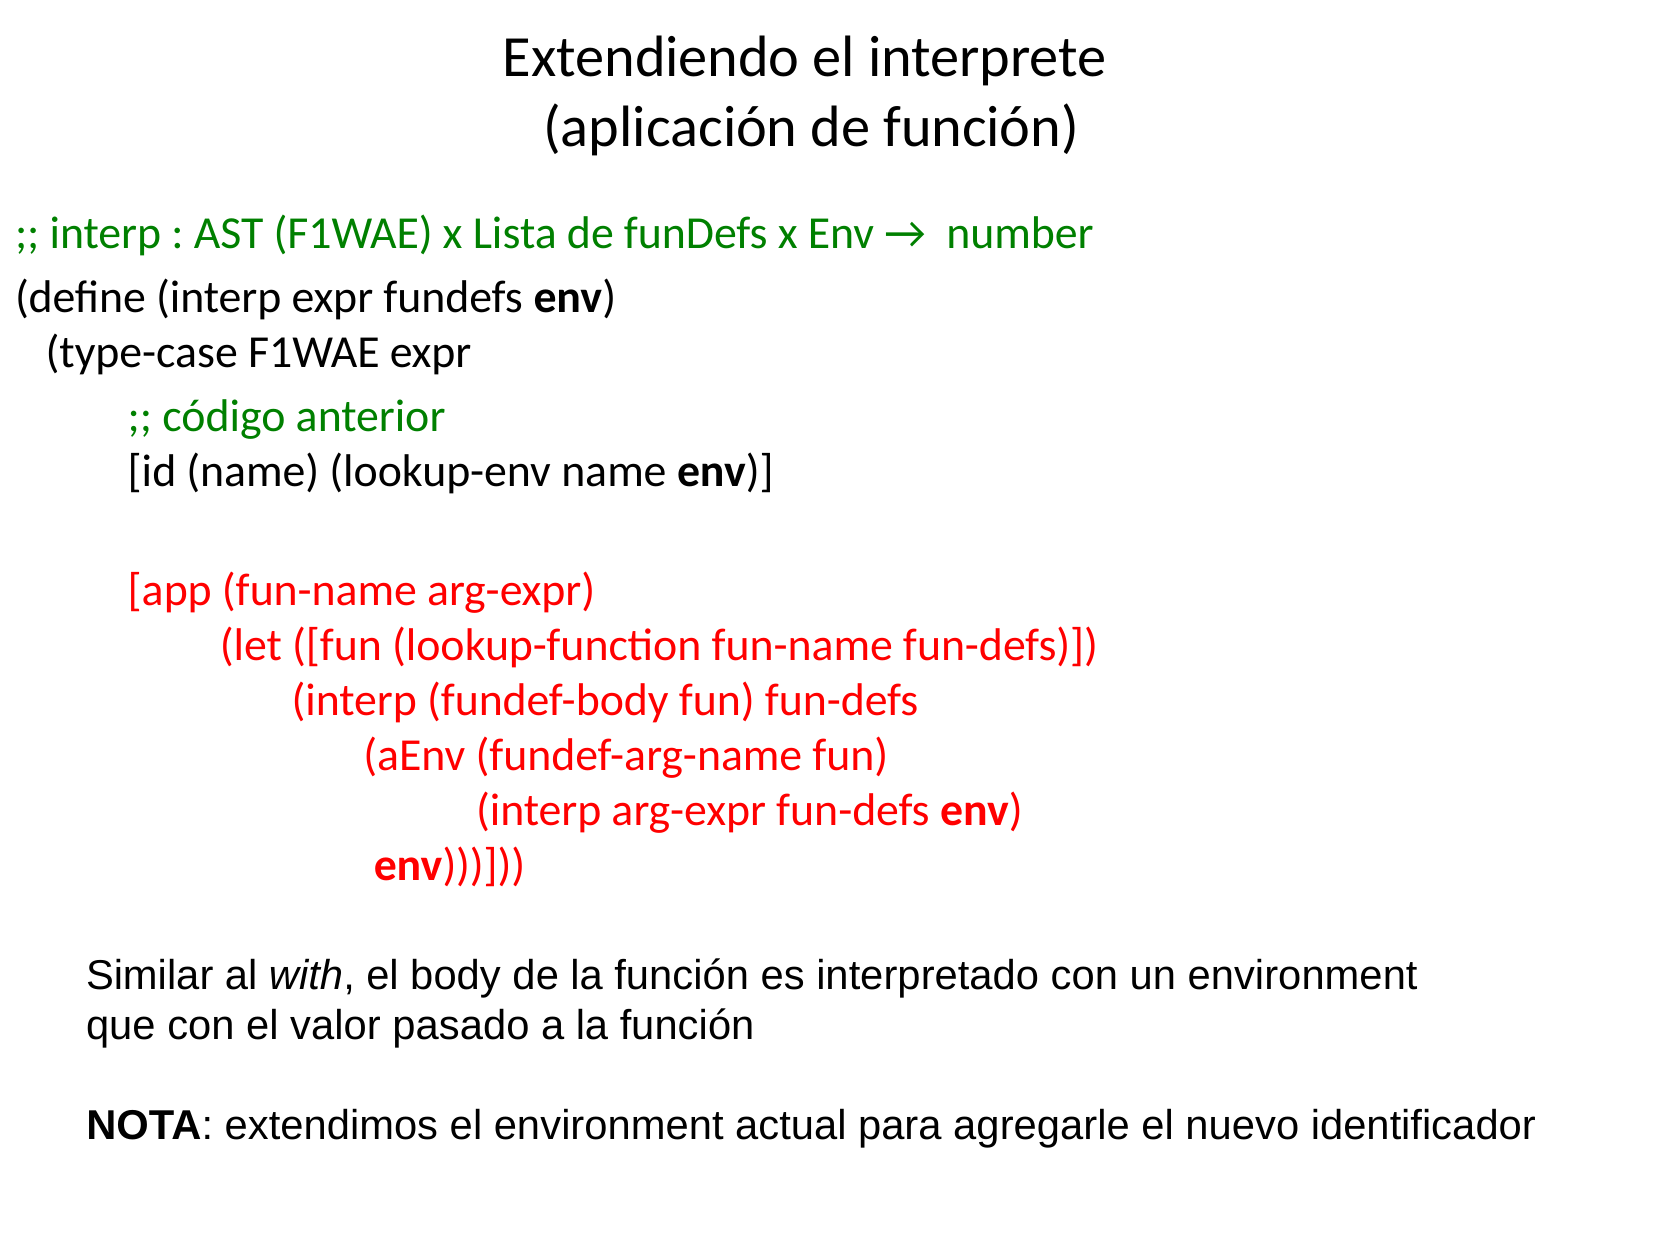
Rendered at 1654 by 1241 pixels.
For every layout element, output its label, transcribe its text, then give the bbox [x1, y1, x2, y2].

text_box Similar al with, el body de la función es interpretado con un environment que con el valor pasado a la función NOTA: extendimos el environment actual para agregarle el nuevo identificador [71, 940, 1552, 1156]
title Extendiendo el interprete (aplicación de función) [134, 20, 1488, 157]
list ;; interp : AST (F1WAE) x Lista de funDefs x Env → number (define (interp expr fundefs env) (type-case F1WAE expr ;; código anterior [id (name) (lookup-env name env)] [app (fun-name arg-expr) (let ([fun (lookup-function fun-name fun-defs)]) (interp (fundef-body fun) fun-defs (aEnv (fundef-arg-name fun) (interp arg-expr fun-defs env) env)))])) [0, 195, 1488, 1230]
